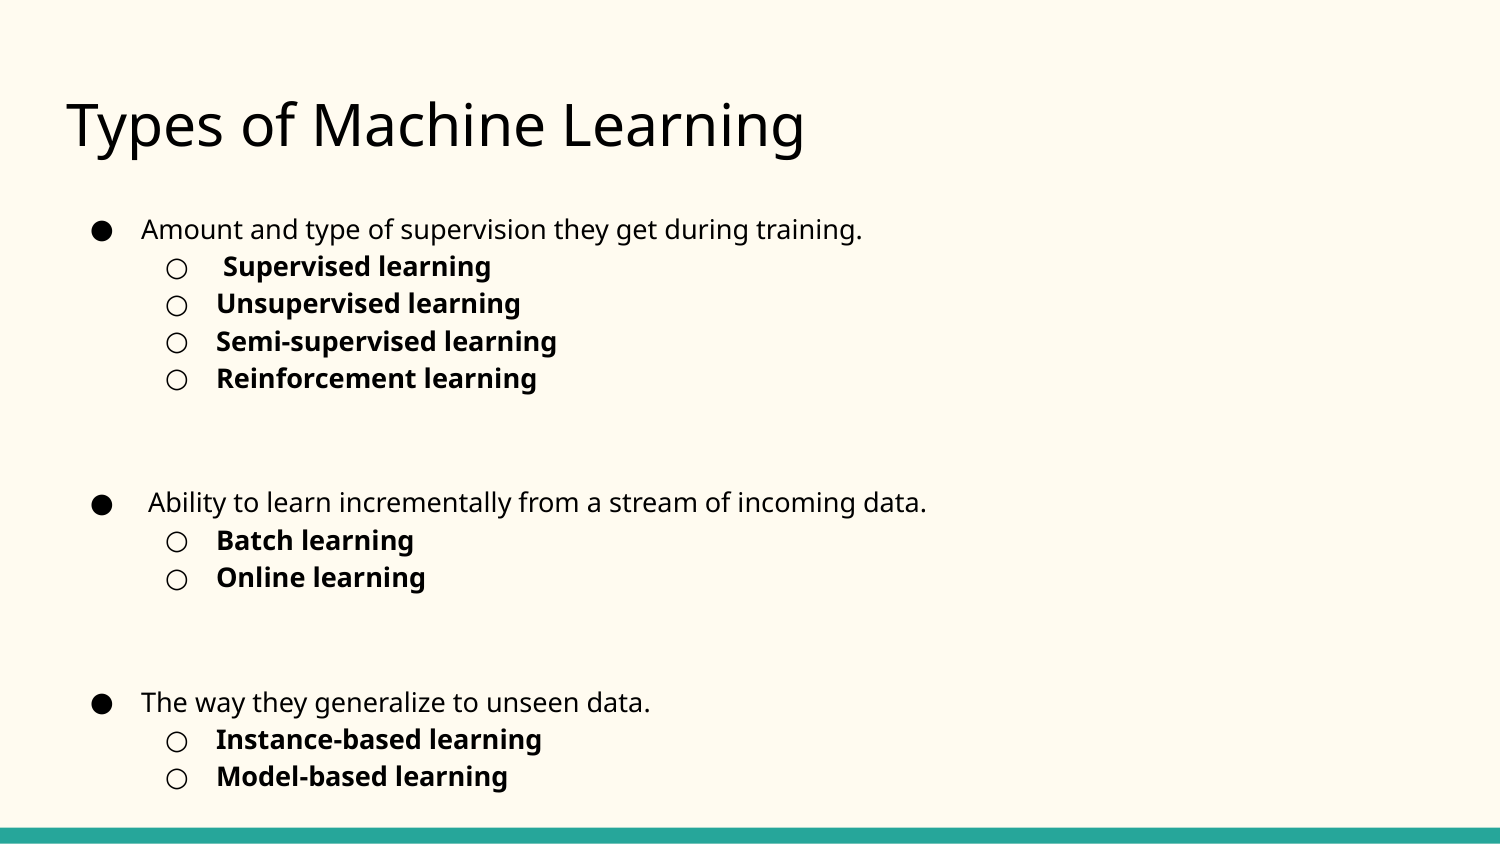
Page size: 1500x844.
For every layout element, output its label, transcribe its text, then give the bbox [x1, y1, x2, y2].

title Types of Machine Learning [51, 72, 1449, 174]
list Amount and type of supervision they get during training. Supervised learning Unsupervised learning Semi-supervised learning Reinforcement learning Ability to learn incrementally from a stream of incoming data. Batch learning Online learning The way they generalize to unseen data. Instance-based learning Model-based learning [51, 192, 1449, 750]
